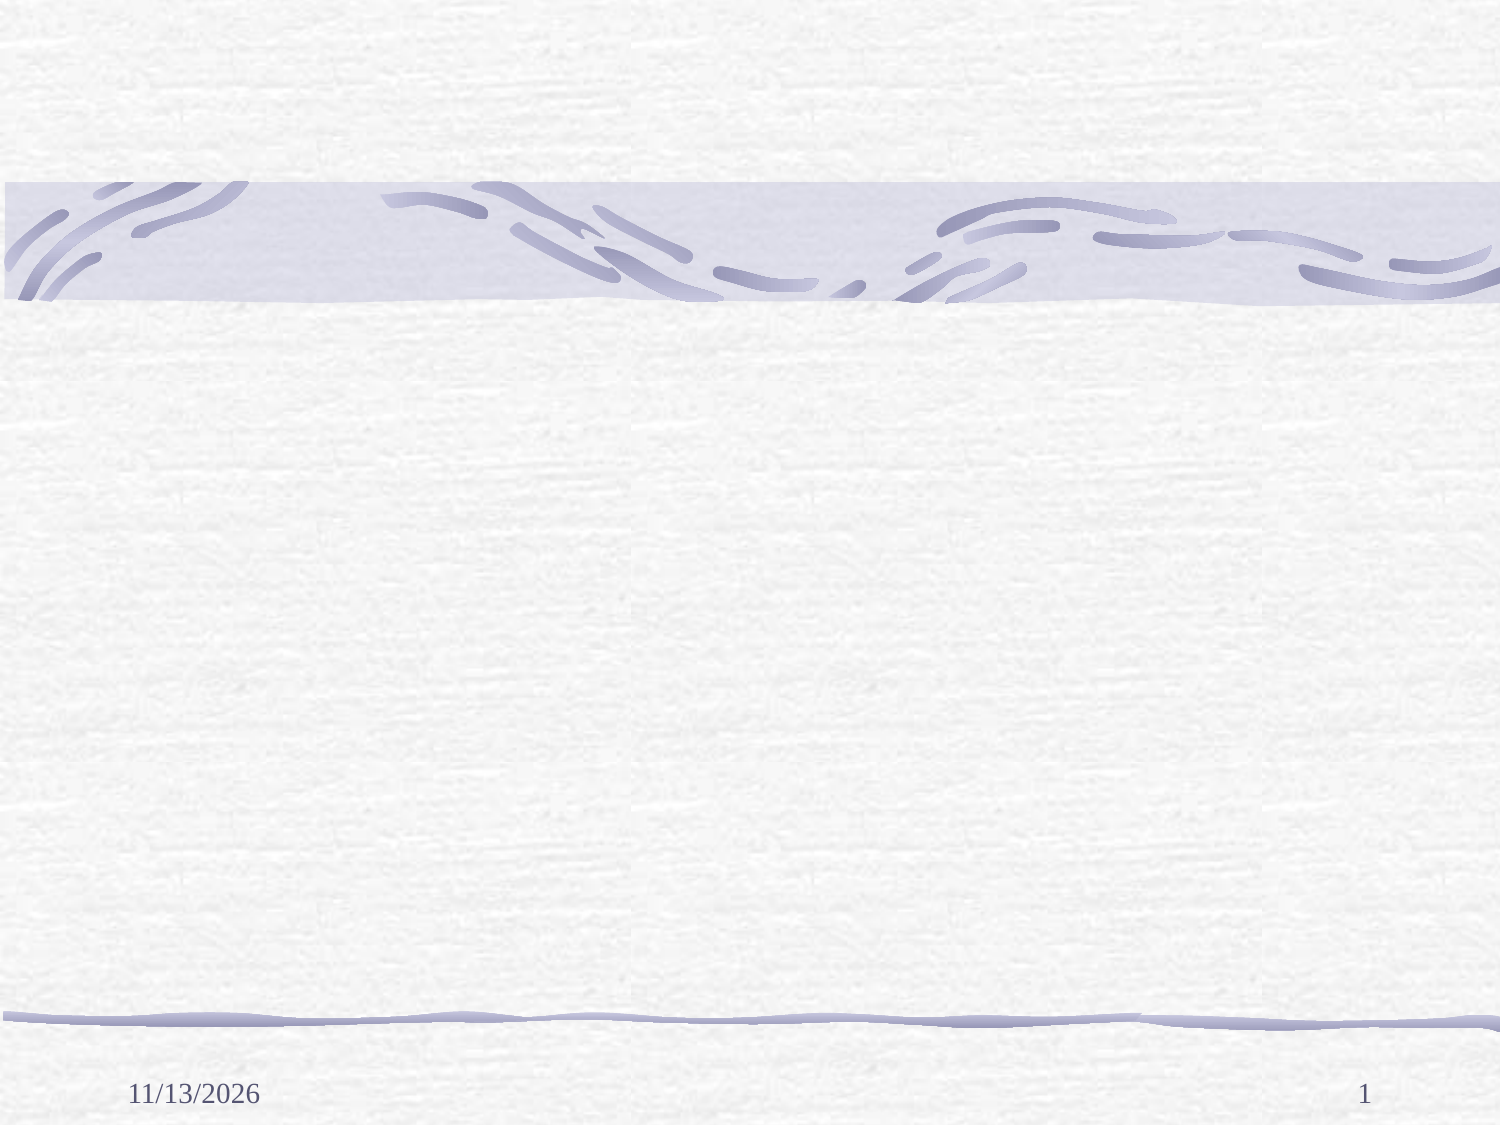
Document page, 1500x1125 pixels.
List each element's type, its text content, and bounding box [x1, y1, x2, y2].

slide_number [112, 1041, 426, 1117]
slide_number 1 [1074, 1041, 1388, 1117]
picture [0, 0, 1500, 1125]
